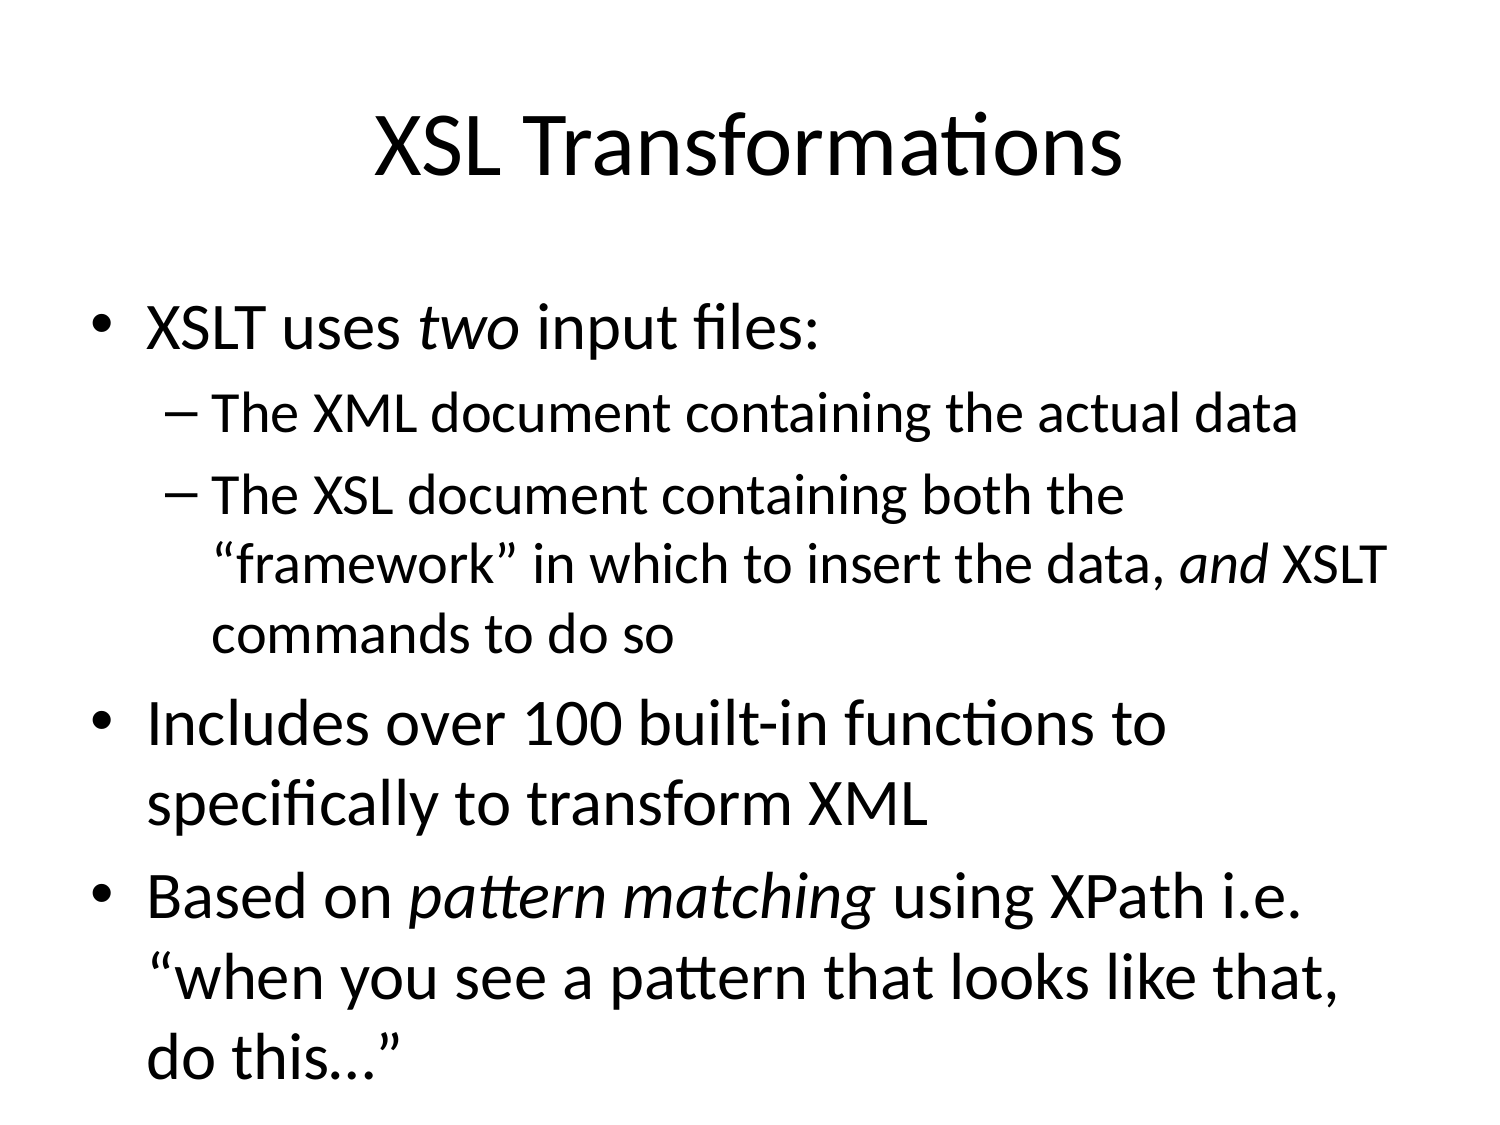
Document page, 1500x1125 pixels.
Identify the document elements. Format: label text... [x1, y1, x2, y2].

title XSL Transformations [75, 45, 1425, 233]
list XSLT uses two input files: The XML document containing the actual data The XSL document containing both the “framework” in which to insert the data, and XSLT commands to do so Includes over 100 built-in functions to specifically to transform XML Based on pattern matching using XPath i.e. “when you see a pattern that looks like that, do this…” [75, 275, 1425, 1113]
